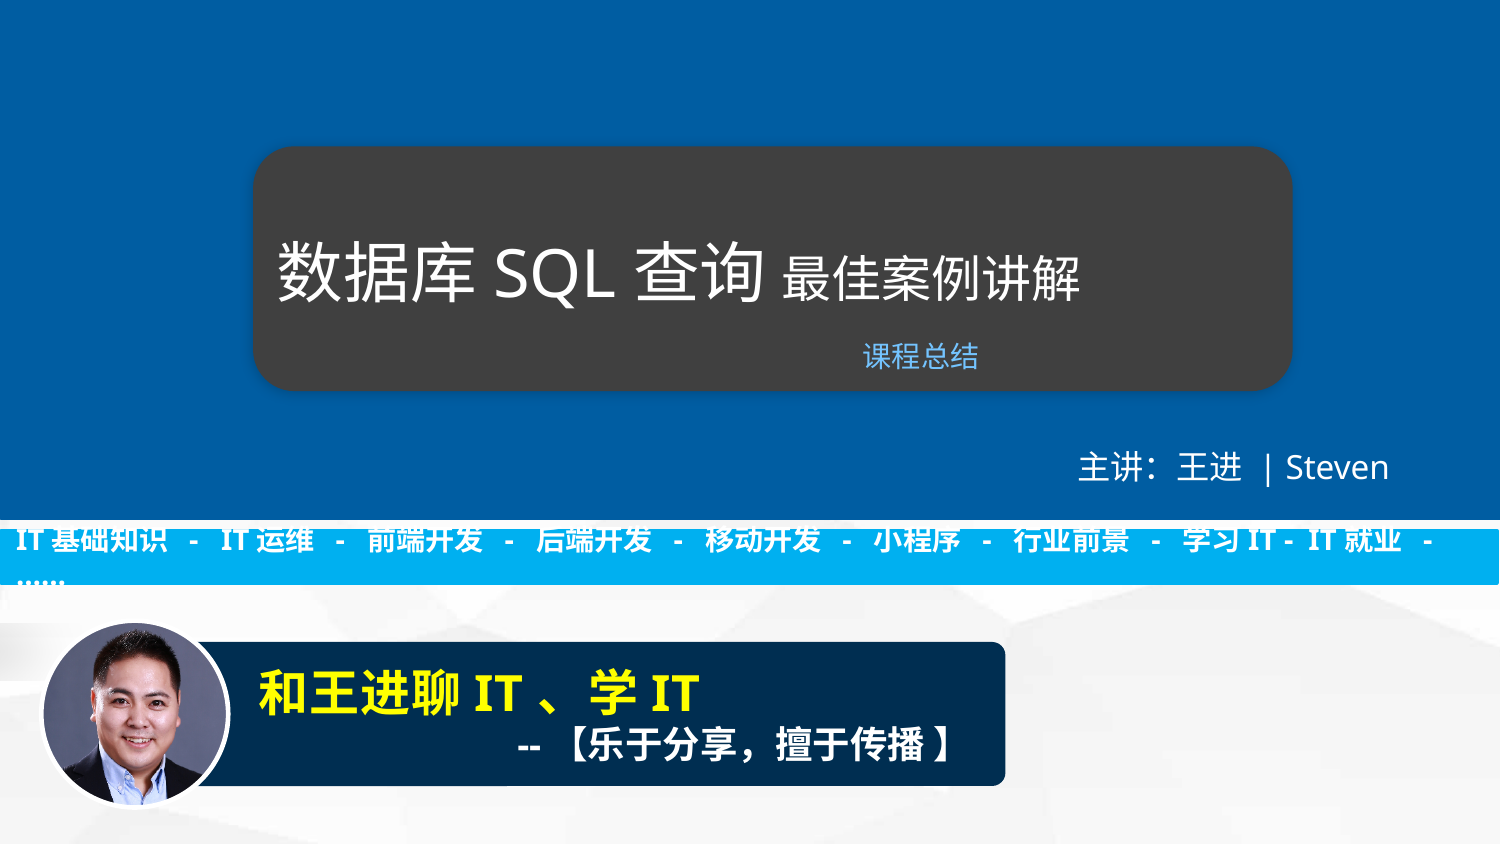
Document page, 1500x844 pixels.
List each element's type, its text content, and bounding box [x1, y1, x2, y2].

text_box 主讲：王进 | Steven [998, 439, 1406, 493]
picture [0, 520, 1500, 530]
picture [0, 584, 1500, 844]
text_box [0, 0, 1500, 520]
text_box 数据库SQL查询 最佳案例讲解 课程总结 [253, 146, 1293, 392]
text_box IT基础知识 - IT运维 - 前端开发 - 后端开发 - 移动开发 - 小程序 - 行业前景 - 学习IT - IT就业 - …… [0, 529, 1499, 585]
text_box 和王进聊IT、学IT --【乐于分享，擅于传播 】 [233, 639, 1008, 789]
